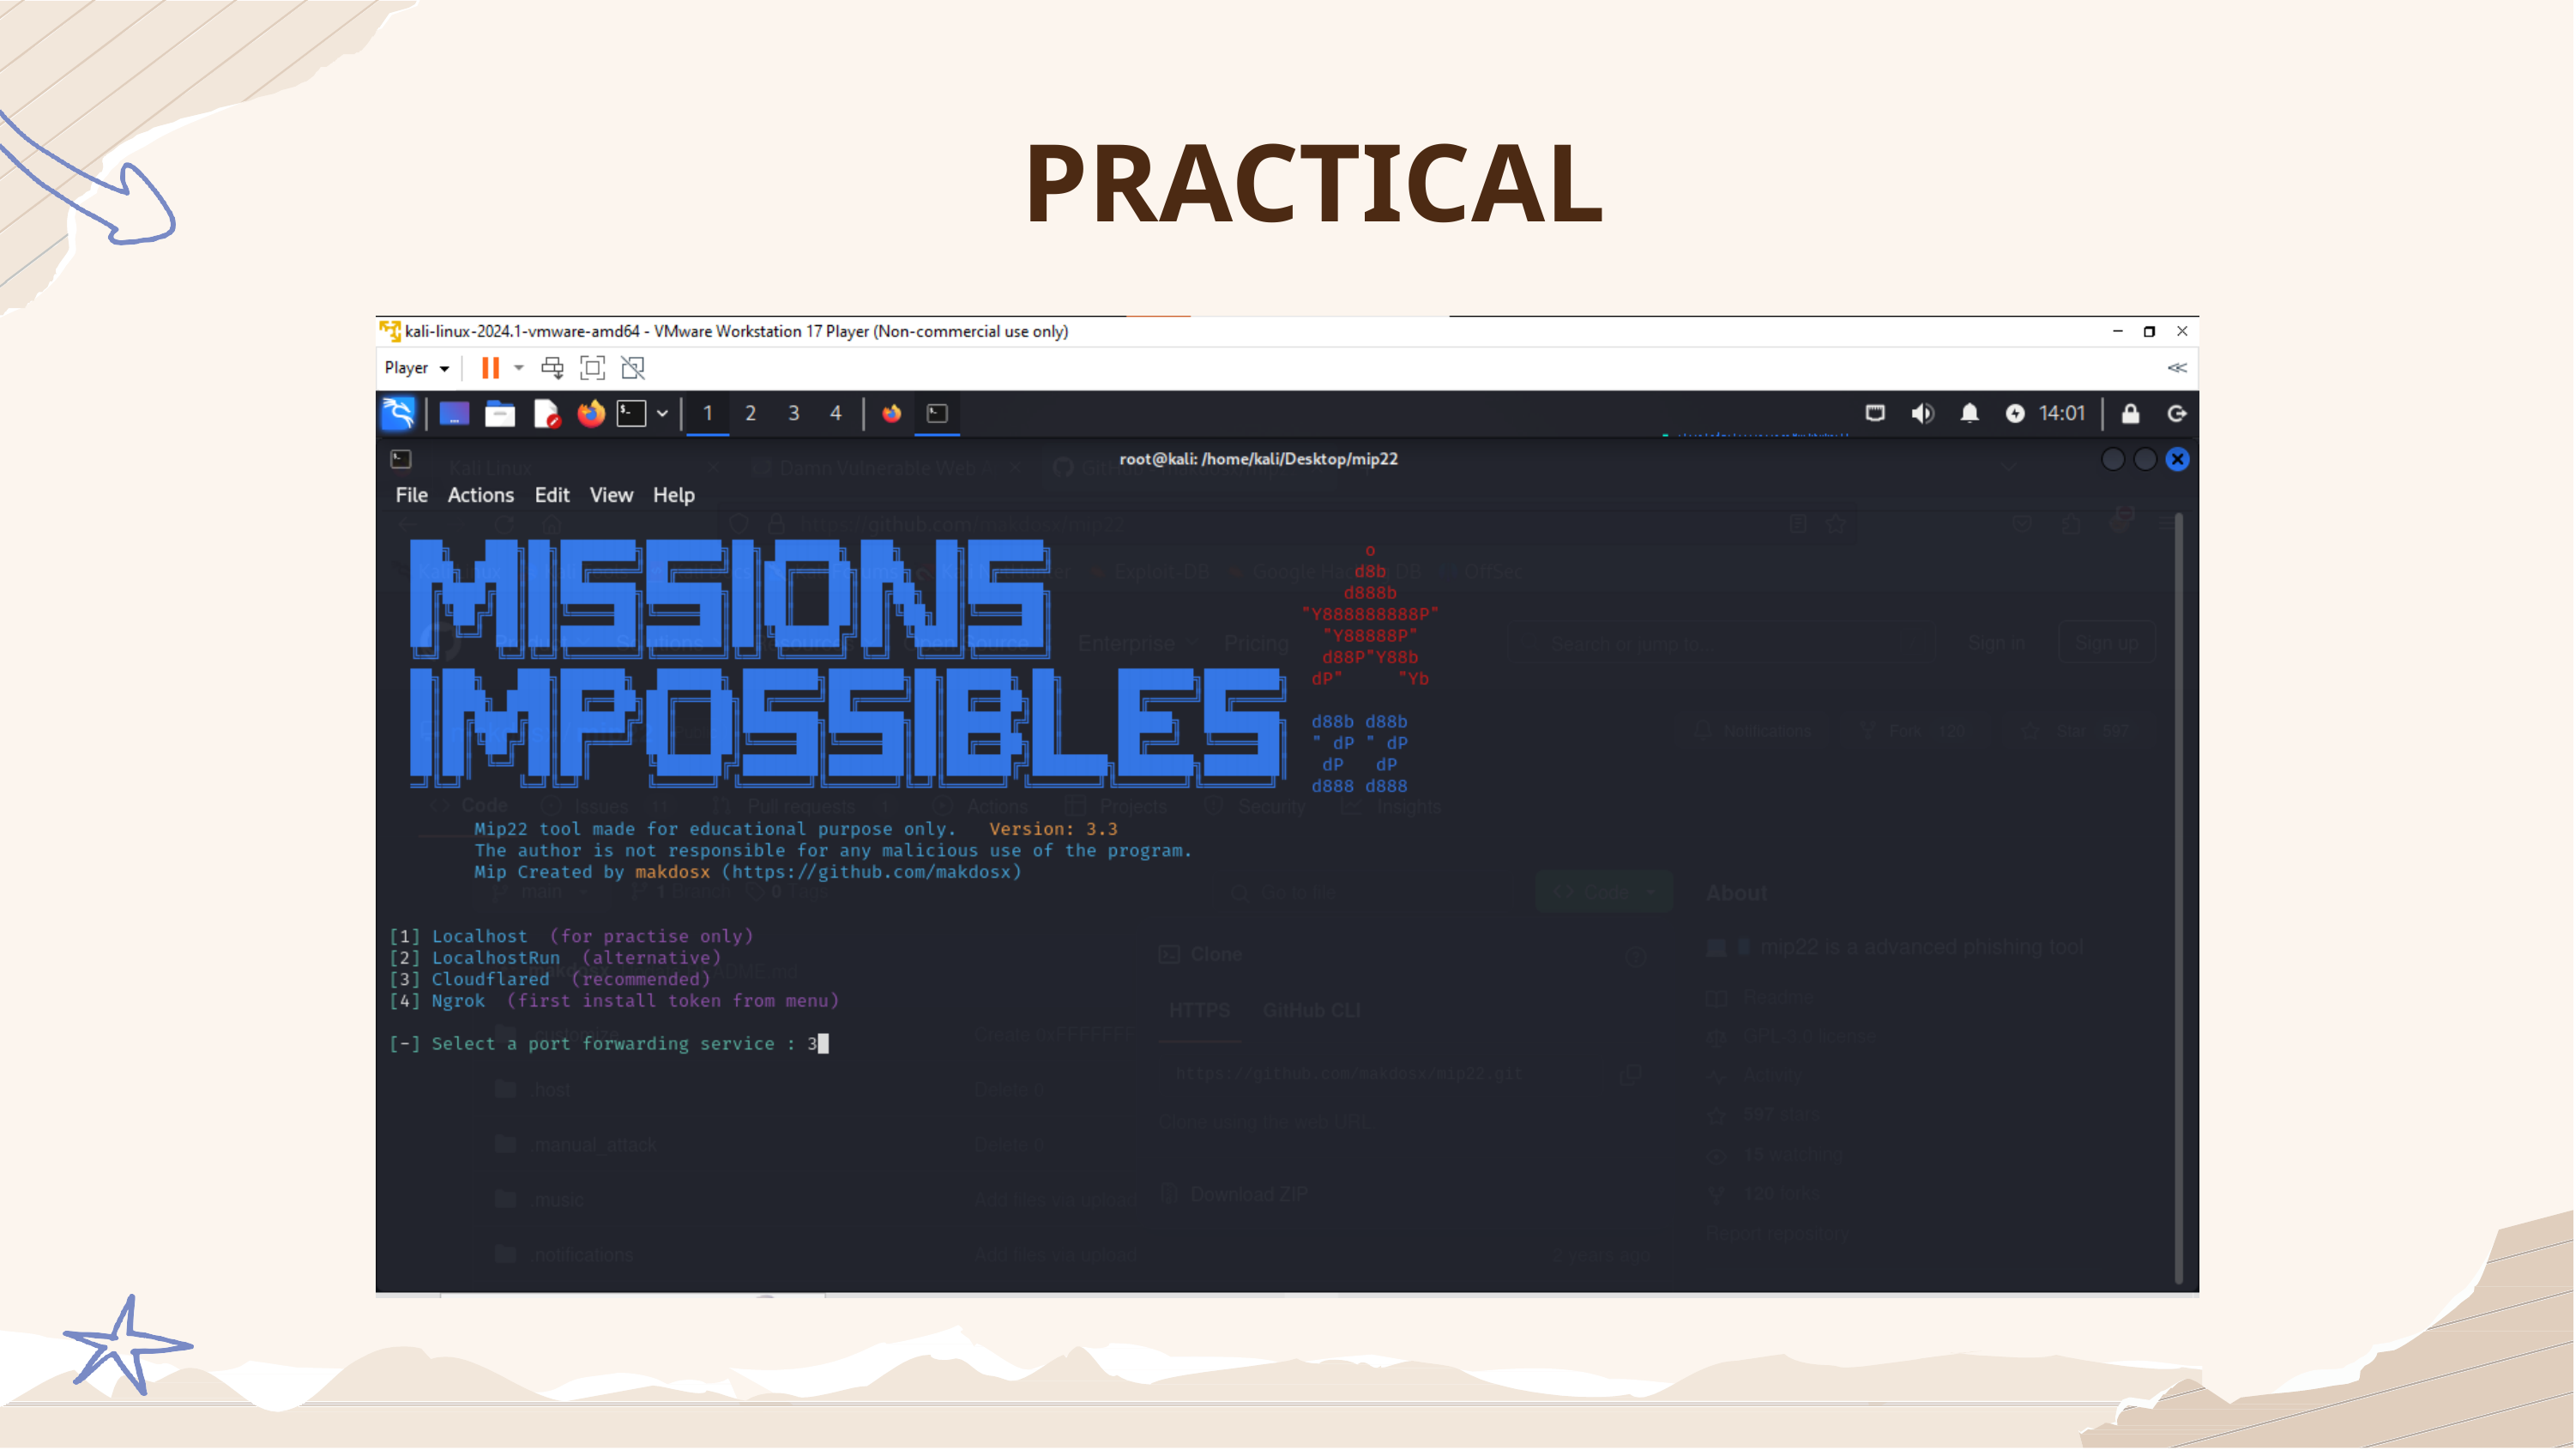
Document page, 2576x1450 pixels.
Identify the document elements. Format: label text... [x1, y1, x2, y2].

title PRACTICAL [1019, 112, 2048, 314]
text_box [0, 0, 420, 318]
picture [63, 1294, 194, 1396]
picture [0, 108, 177, 245]
picture [376, 315, 2199, 1298]
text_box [0, 1325, 2073, 1448]
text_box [2078, 1210, 2574, 1448]
